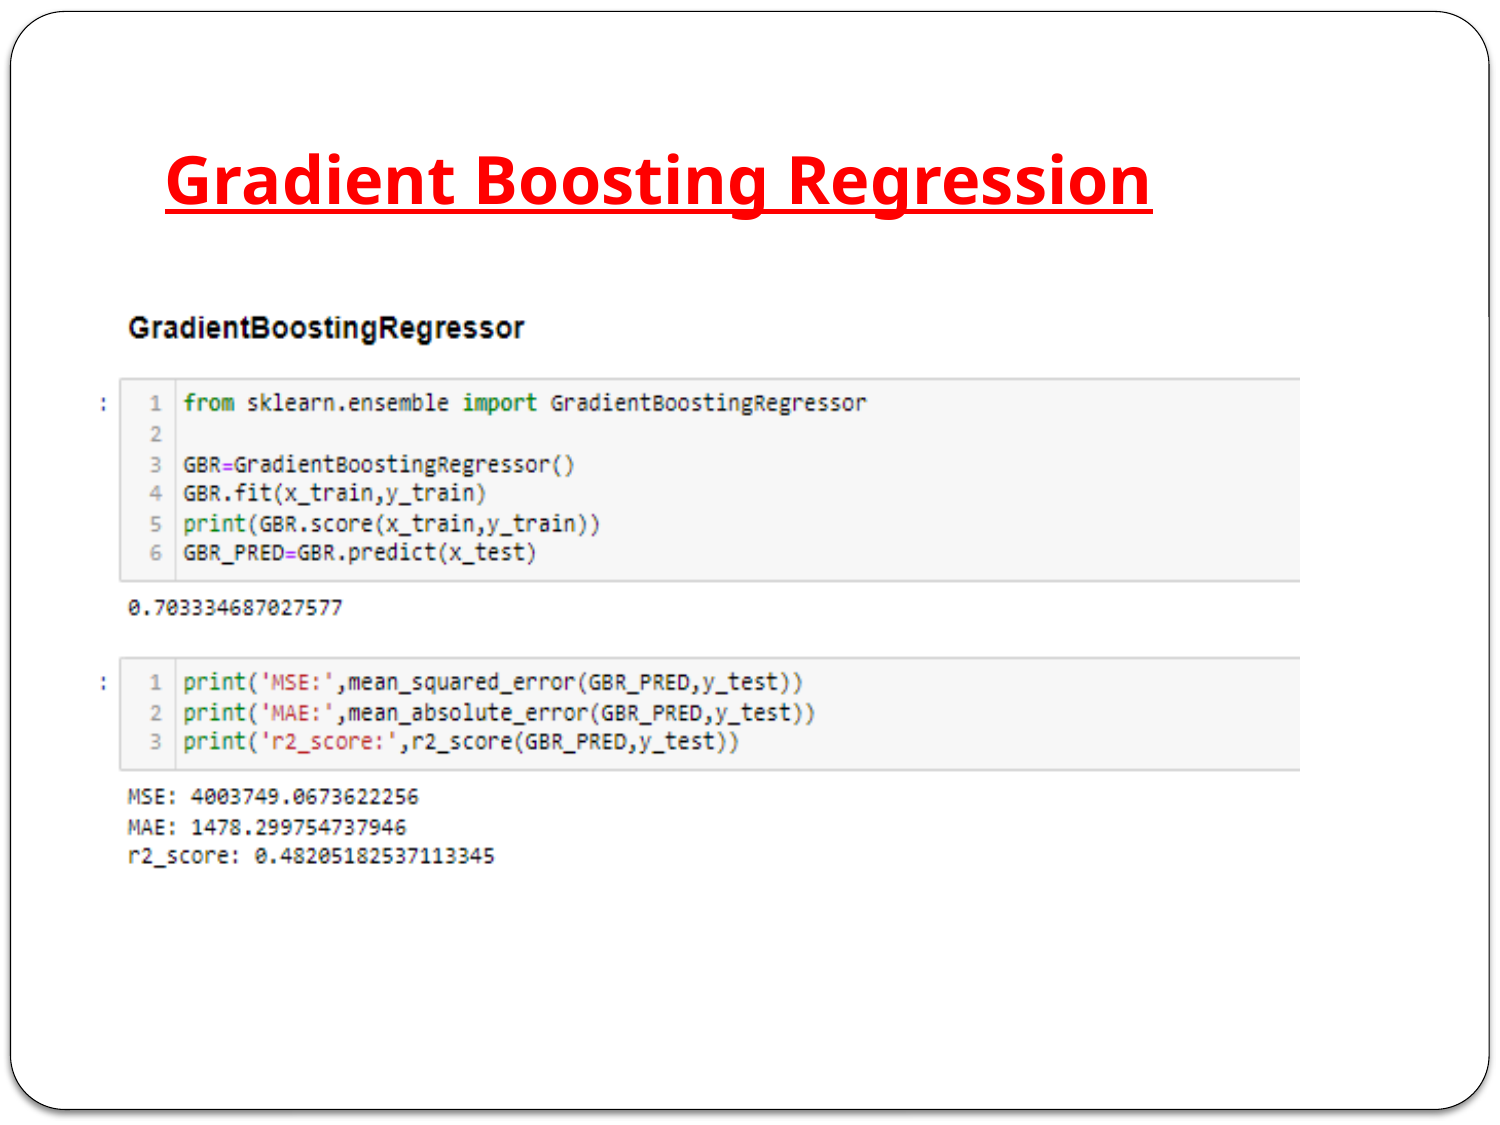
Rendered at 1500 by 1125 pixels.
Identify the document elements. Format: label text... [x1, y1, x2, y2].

picture [99, 262, 1301, 876]
title Gradient Boosting Regression [150, 45, 1425, 233]
